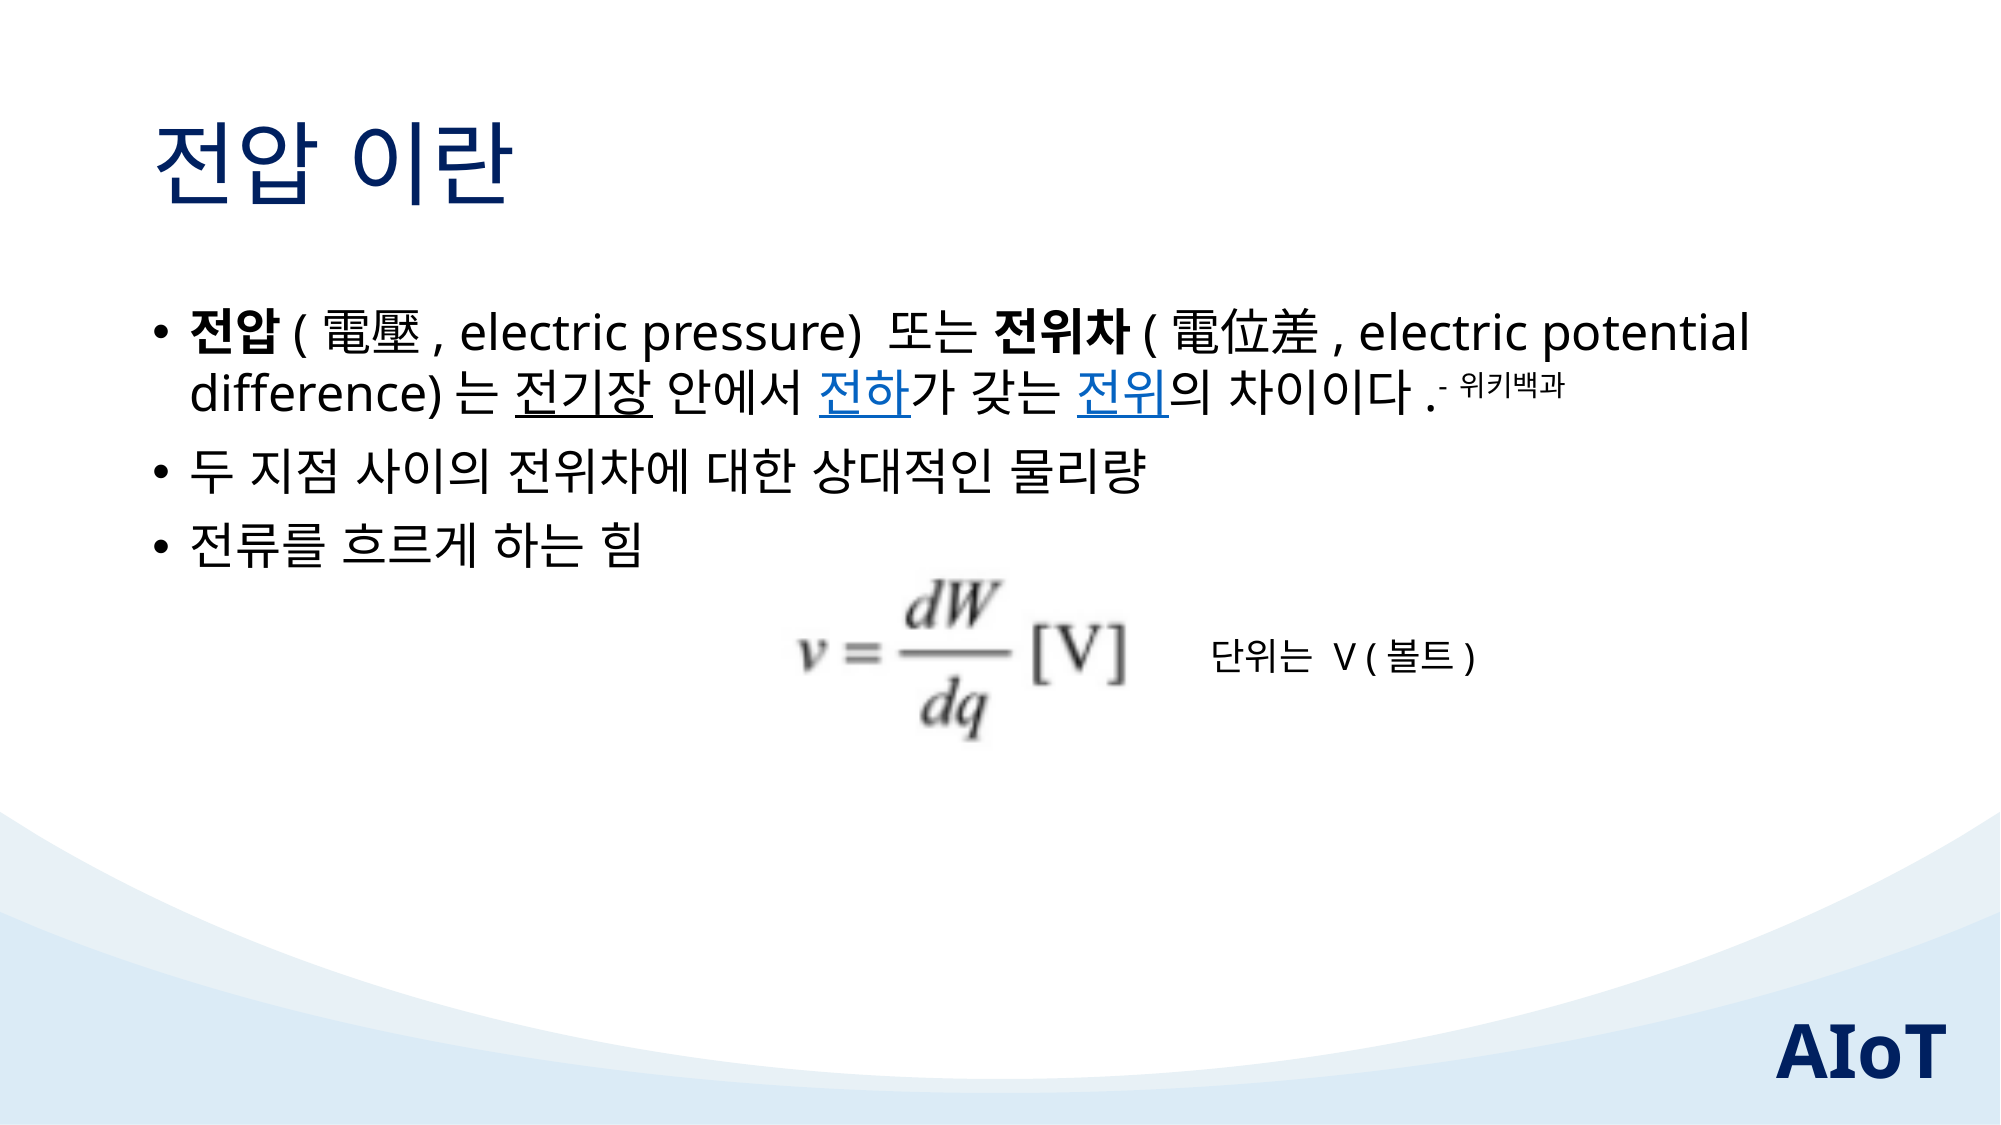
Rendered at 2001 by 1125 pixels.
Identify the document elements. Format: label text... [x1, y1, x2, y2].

picture [723, 517, 1172, 803]
list 전압(電壓, electric pressure) 또는 전위차(電位差, electric potential difference)는 전기장 안에서 전하가 갖는 전위의 차이이다.-위키백과 두 지점 사이의 전위차에 대한 상대적인 물리량 전류를 흐르게 하는 힘 [137, 299, 1863, 1014]
text_box 단위는 V (볼트) [1195, 626, 1490, 686]
title 전압 이란 [137, 59, 1863, 278]
